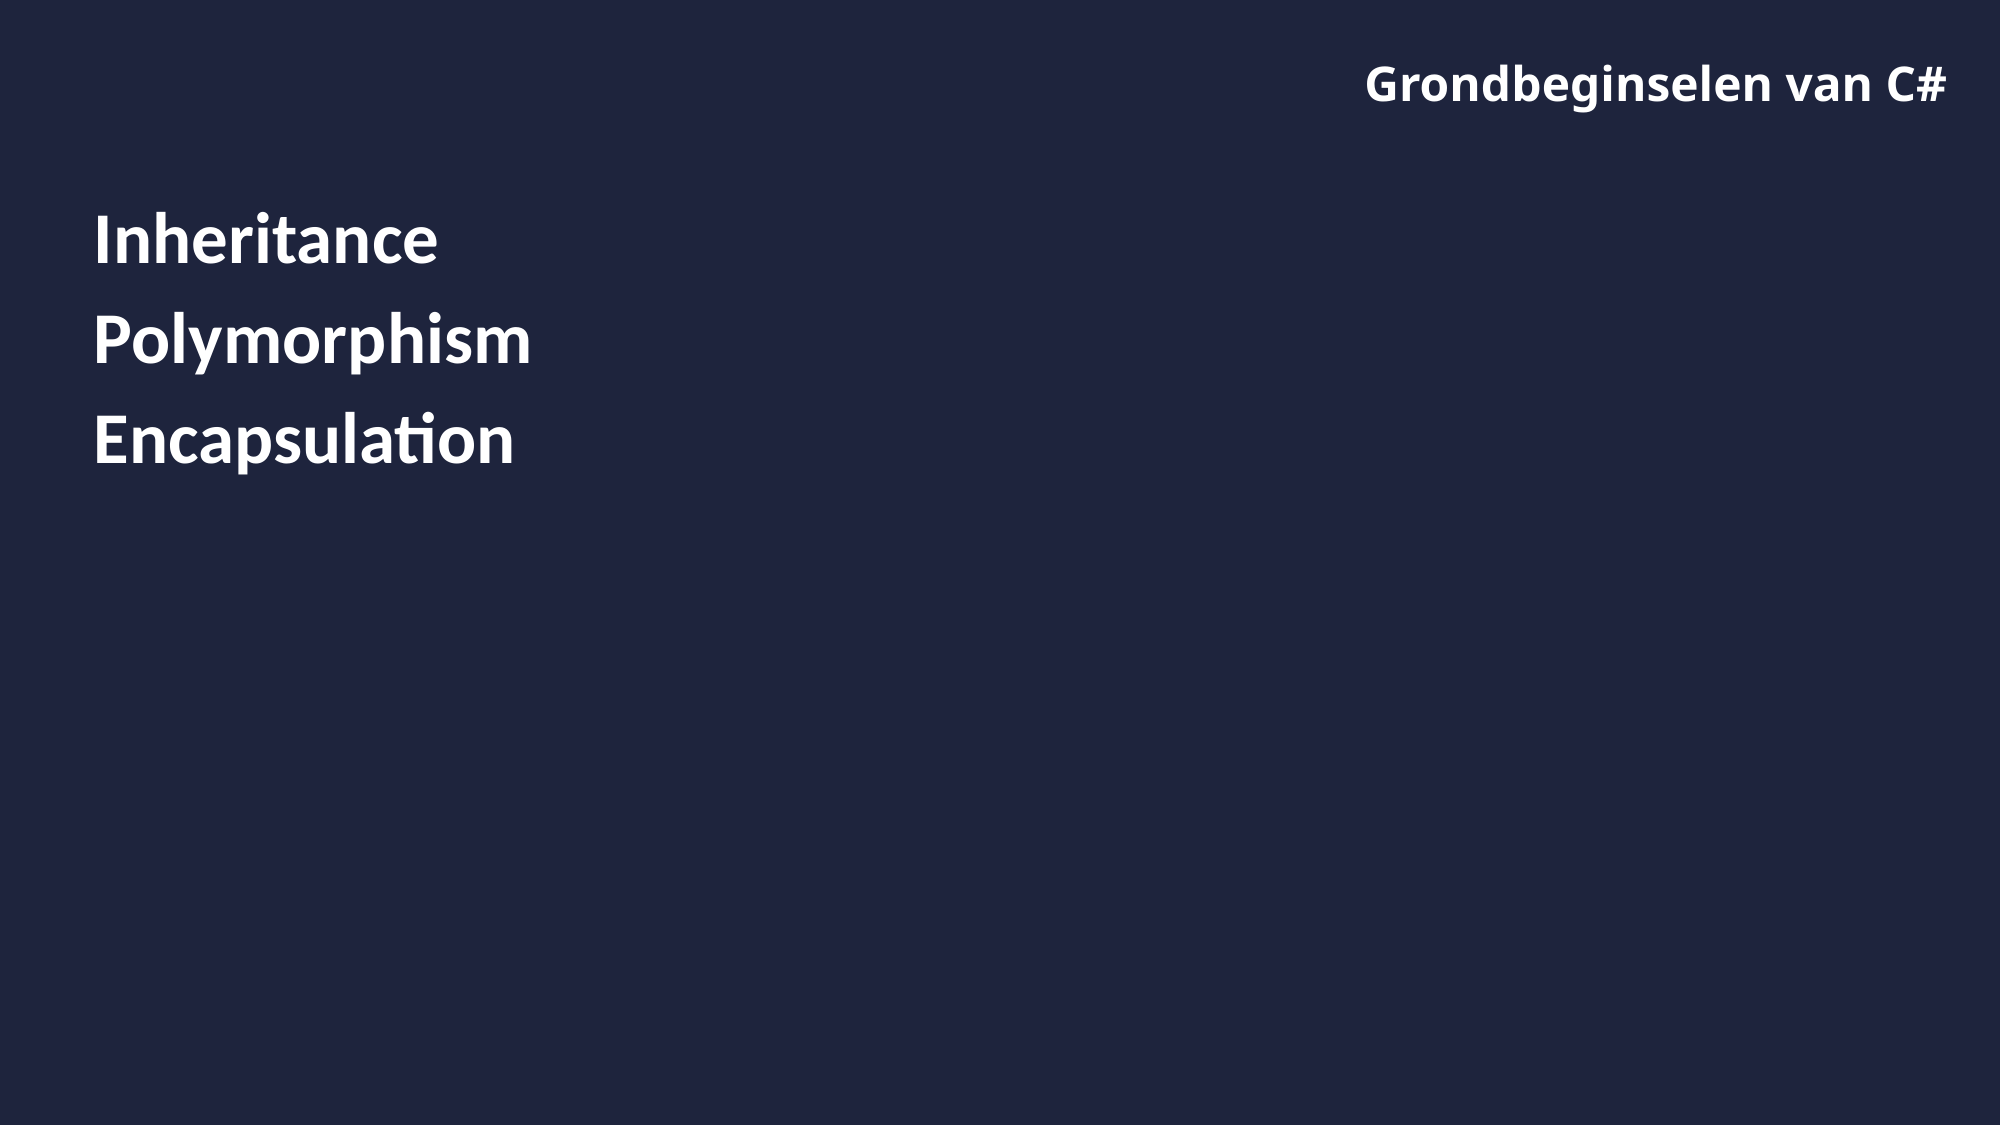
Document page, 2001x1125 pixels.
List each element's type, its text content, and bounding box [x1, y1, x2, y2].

title Grondbeginselen van C# [541, 49, 1963, 120]
subtitle Inheritance Polymorphism Encapsulation [78, 193, 1922, 1046]
